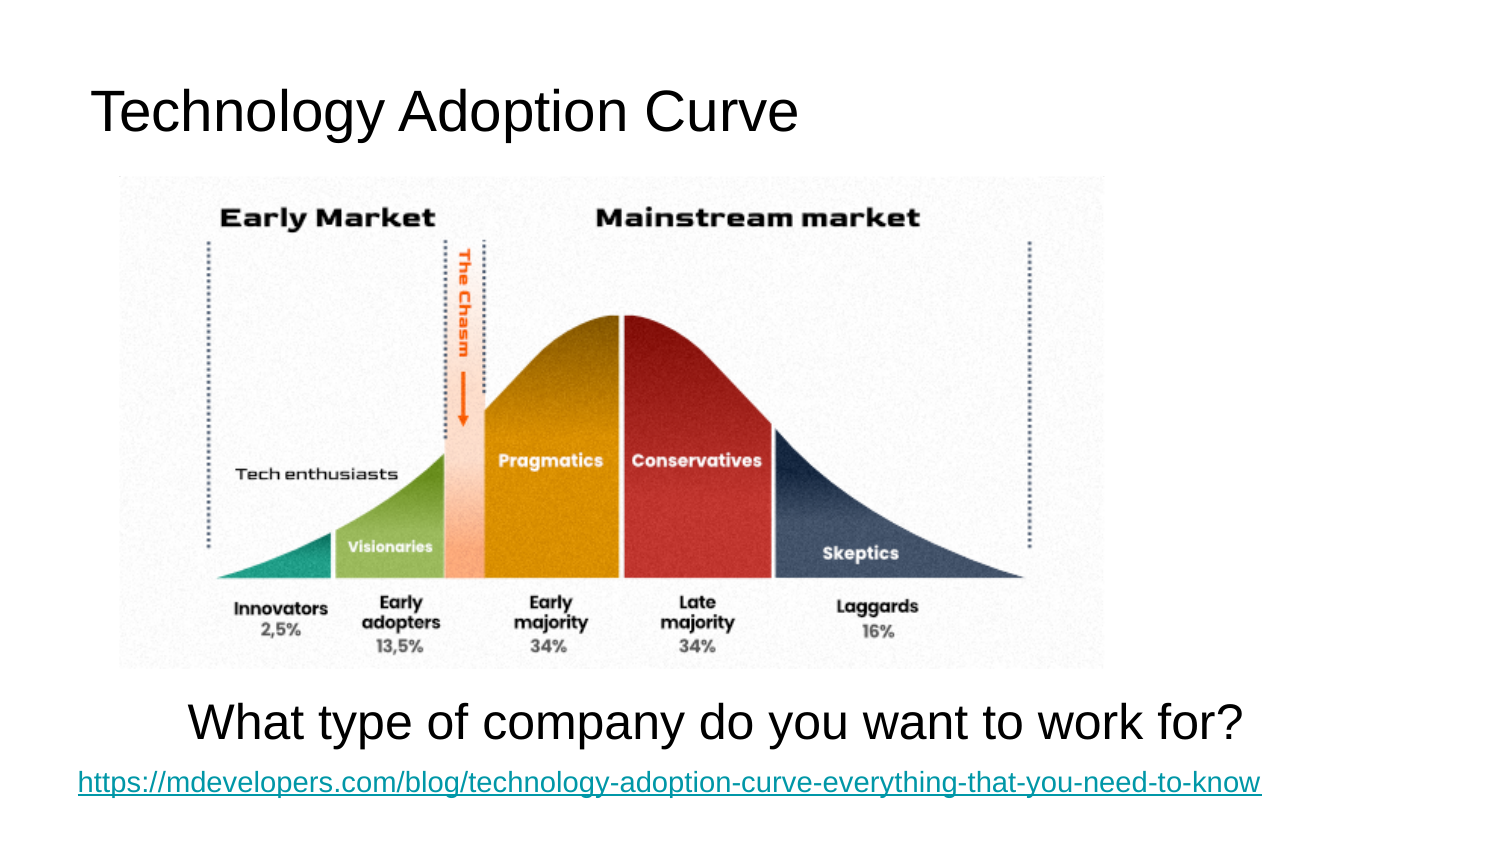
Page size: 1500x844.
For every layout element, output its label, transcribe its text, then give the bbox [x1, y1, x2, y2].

text_box https://mdevelopers.com/blog/technology-adoption-curve-everything-that-you-need-to-know [62, 748, 1413, 844]
text_box What type of company do you want to work for? [172, 674, 1356, 765]
picture [118, 174, 1105, 669]
title Technology Adoption Curve [75, 47, 1425, 170]
